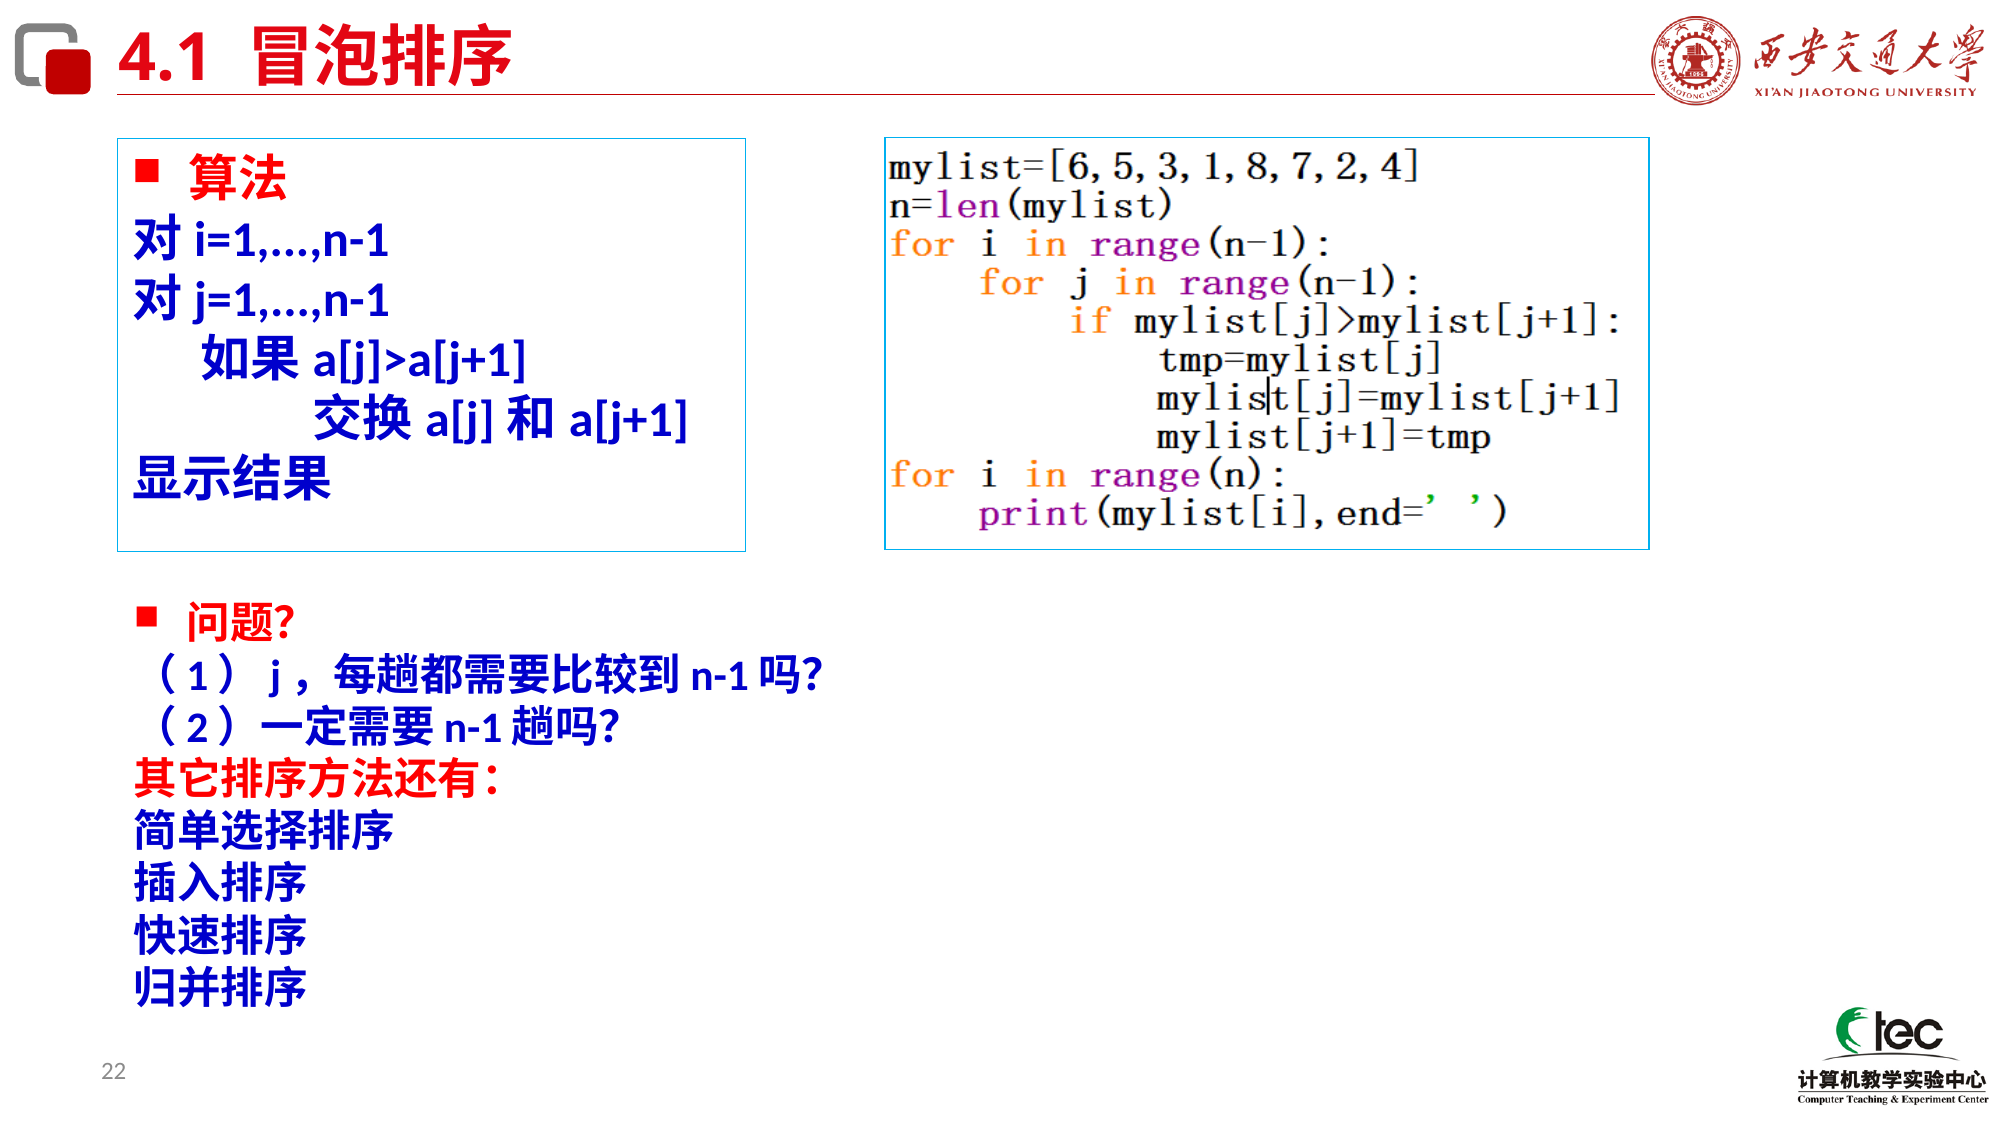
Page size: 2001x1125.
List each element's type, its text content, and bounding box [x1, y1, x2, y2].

picture [887, 139, 1647, 548]
text_box 算法 对i=1,...,n-1 对j=1,...,n-1 如果a[j]>a[j+1] 交换a[j]和a[j+1] 显示结果 [117, 138, 746, 552]
slide_number 22 [86, 1039, 537, 1100]
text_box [19, 27, 91, 95]
text_box 问题？ （1）j，每趟都需要比较到n-1吗？ （2）一定需要n-1趟吗？ 其它排序方法还有： 简单选择排序 插入排序 快速排序 归并排序 [118, 587, 1326, 1021]
picture [1647, 12, 1995, 109]
picture [1788, 993, 2000, 1125]
text_box 4.1 冒泡排序 [103, 6, 669, 102]
